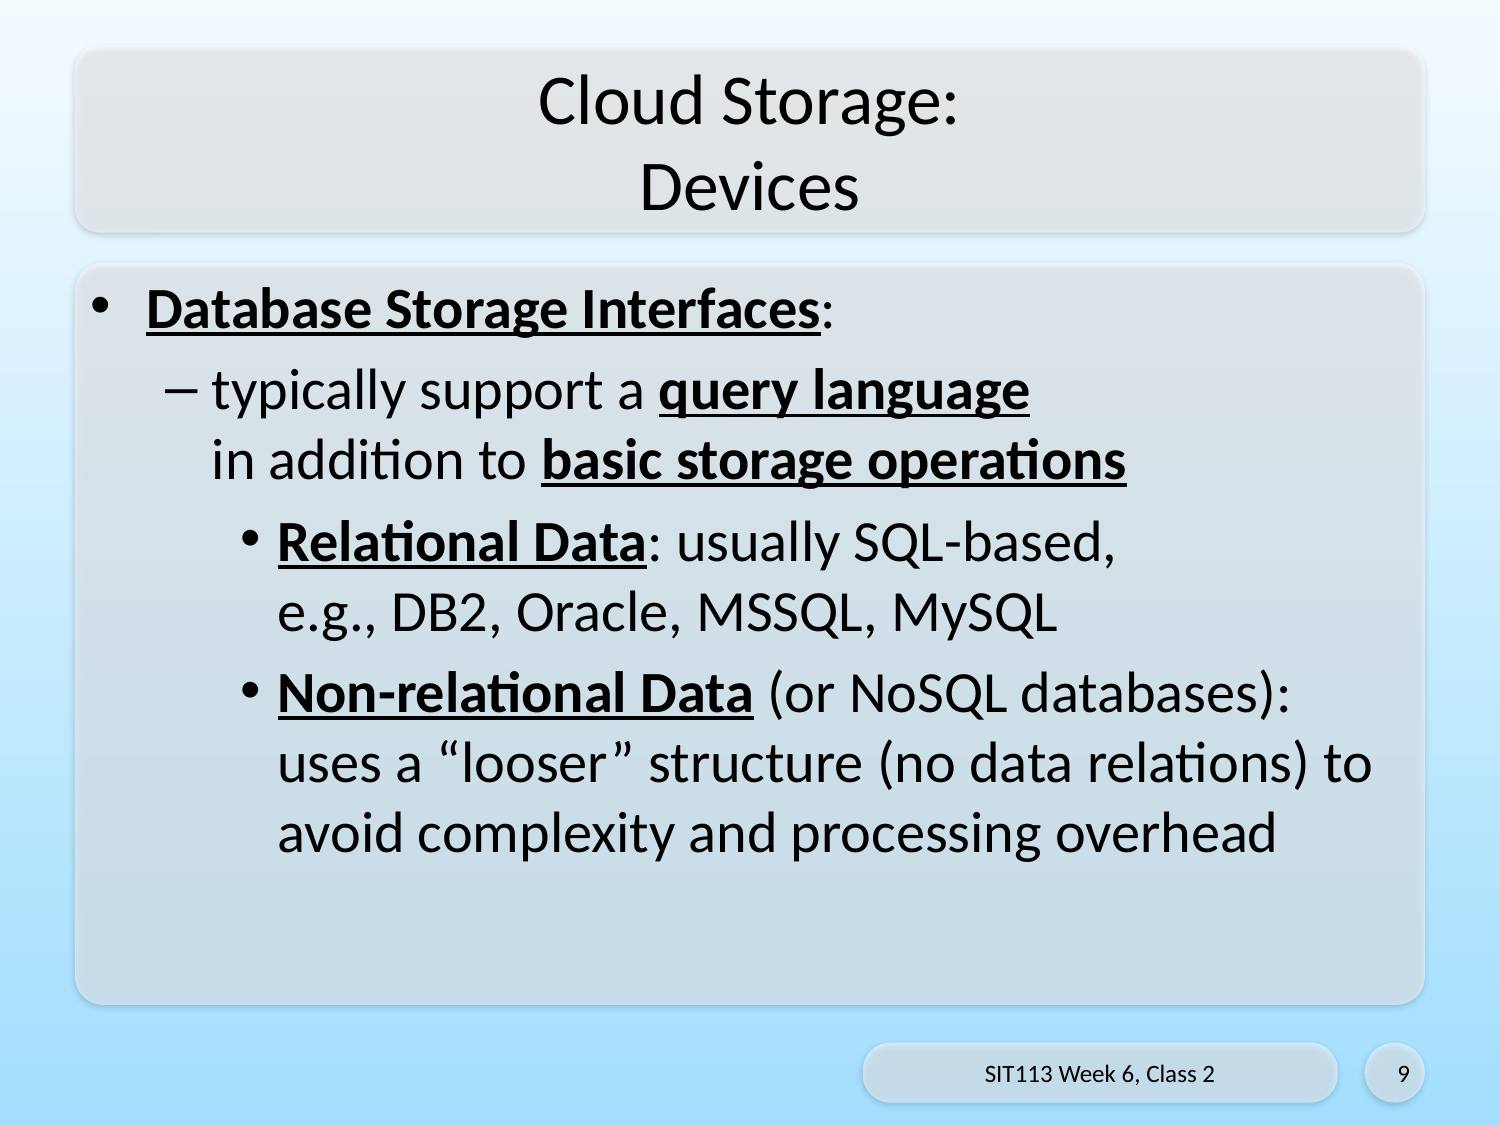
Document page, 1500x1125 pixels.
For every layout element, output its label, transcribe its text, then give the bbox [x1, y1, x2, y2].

footer SIT113 Week 6, Class 2 [862, 1042, 1338, 1103]
title Cloud Storage: Devices [75, 45, 1425, 233]
slide_number 9 [1364, 1042, 1425, 1103]
list Database Storage Interfaces: typically support a query language in addition to basic storage operations Relational Data: usually SQL-based, e.g., DB2, Oracle, MSSQL, MySQL Non-relational Data (or NoSQL databases): uses a “looser” structure (no data relations) to avoid complexity and processing overhead [75, 262, 1425, 1005]
